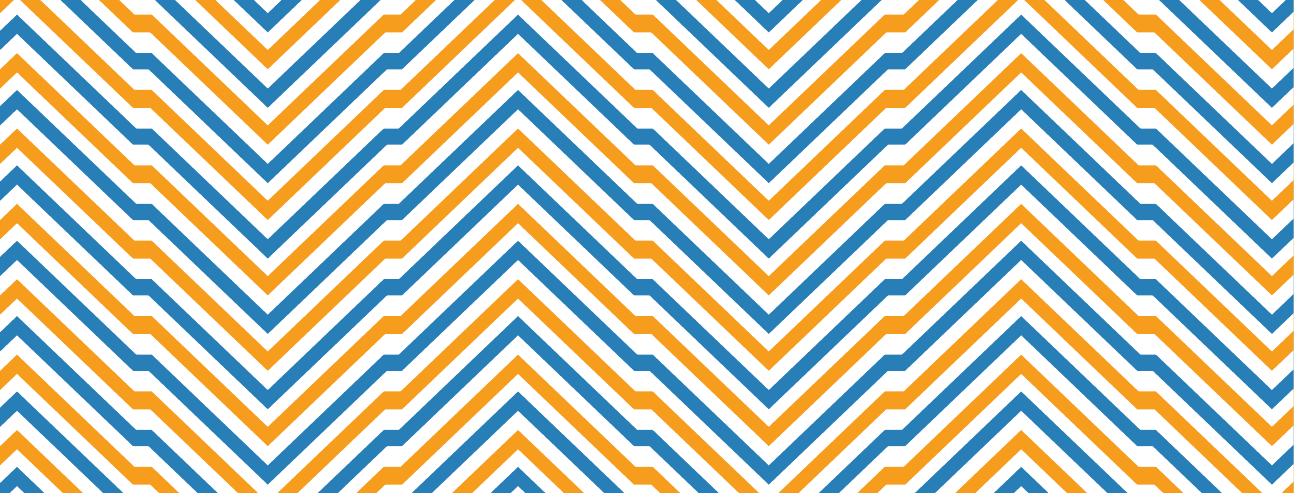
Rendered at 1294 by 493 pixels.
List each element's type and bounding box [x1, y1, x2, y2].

text_box [885, 0, 1294, 493]
text_box [0, 0, 381, 493]
text_box [381, 0, 885, 493]
